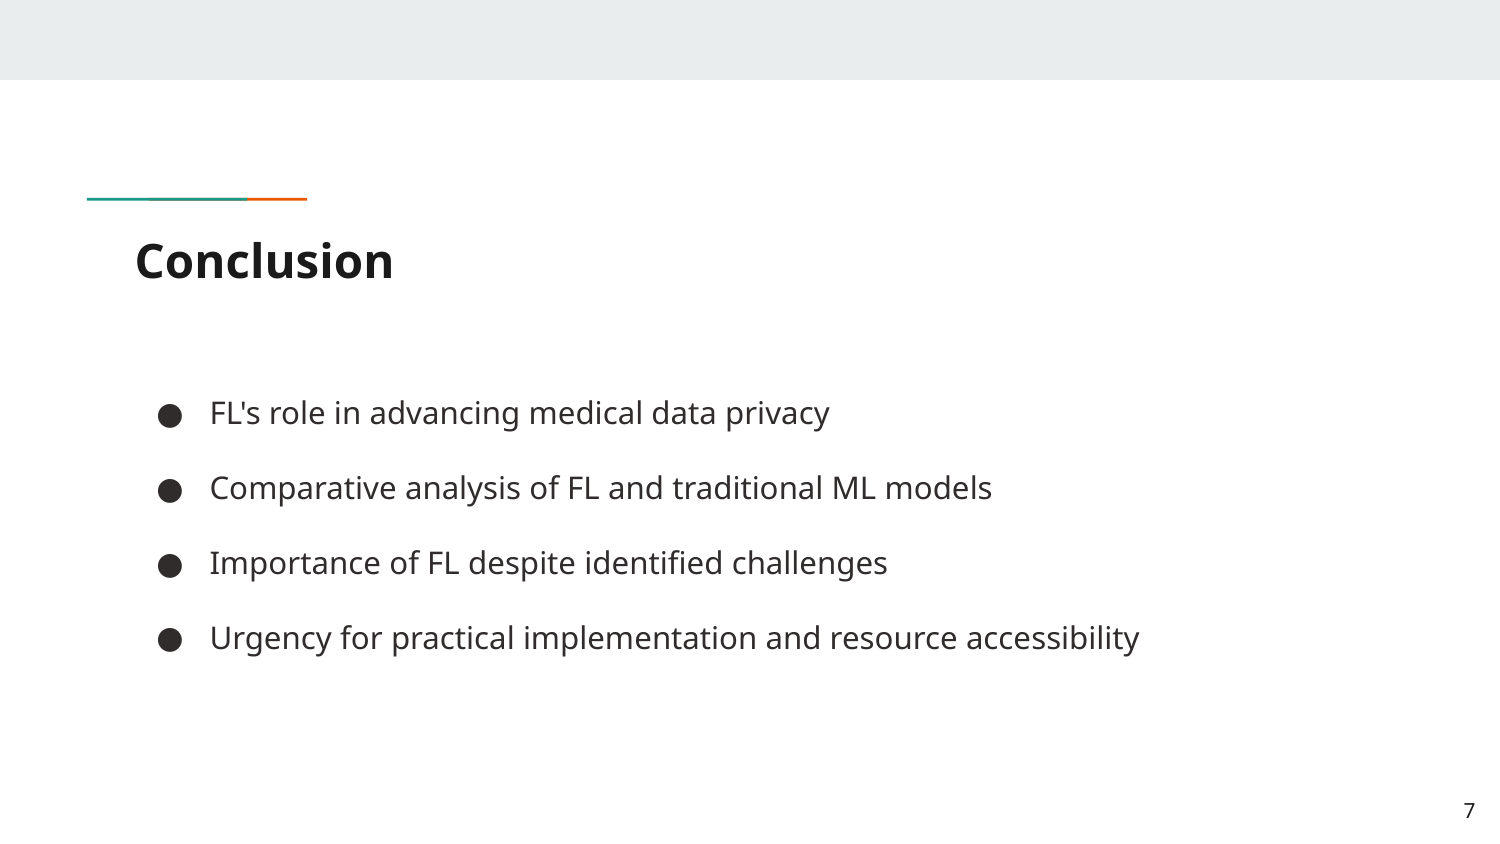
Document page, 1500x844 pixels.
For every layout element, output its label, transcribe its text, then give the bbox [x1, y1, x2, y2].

list FL's role in advancing medical data privacy Comparative analysis of FL and traditional ML models Importance of FL despite identified challenges Urgency for practical implementation and resource accessibility [119, 341, 1381, 712]
title Conclusion [119, 216, 1381, 305]
slide_number ‹#› [1400, 779, 1491, 844]
